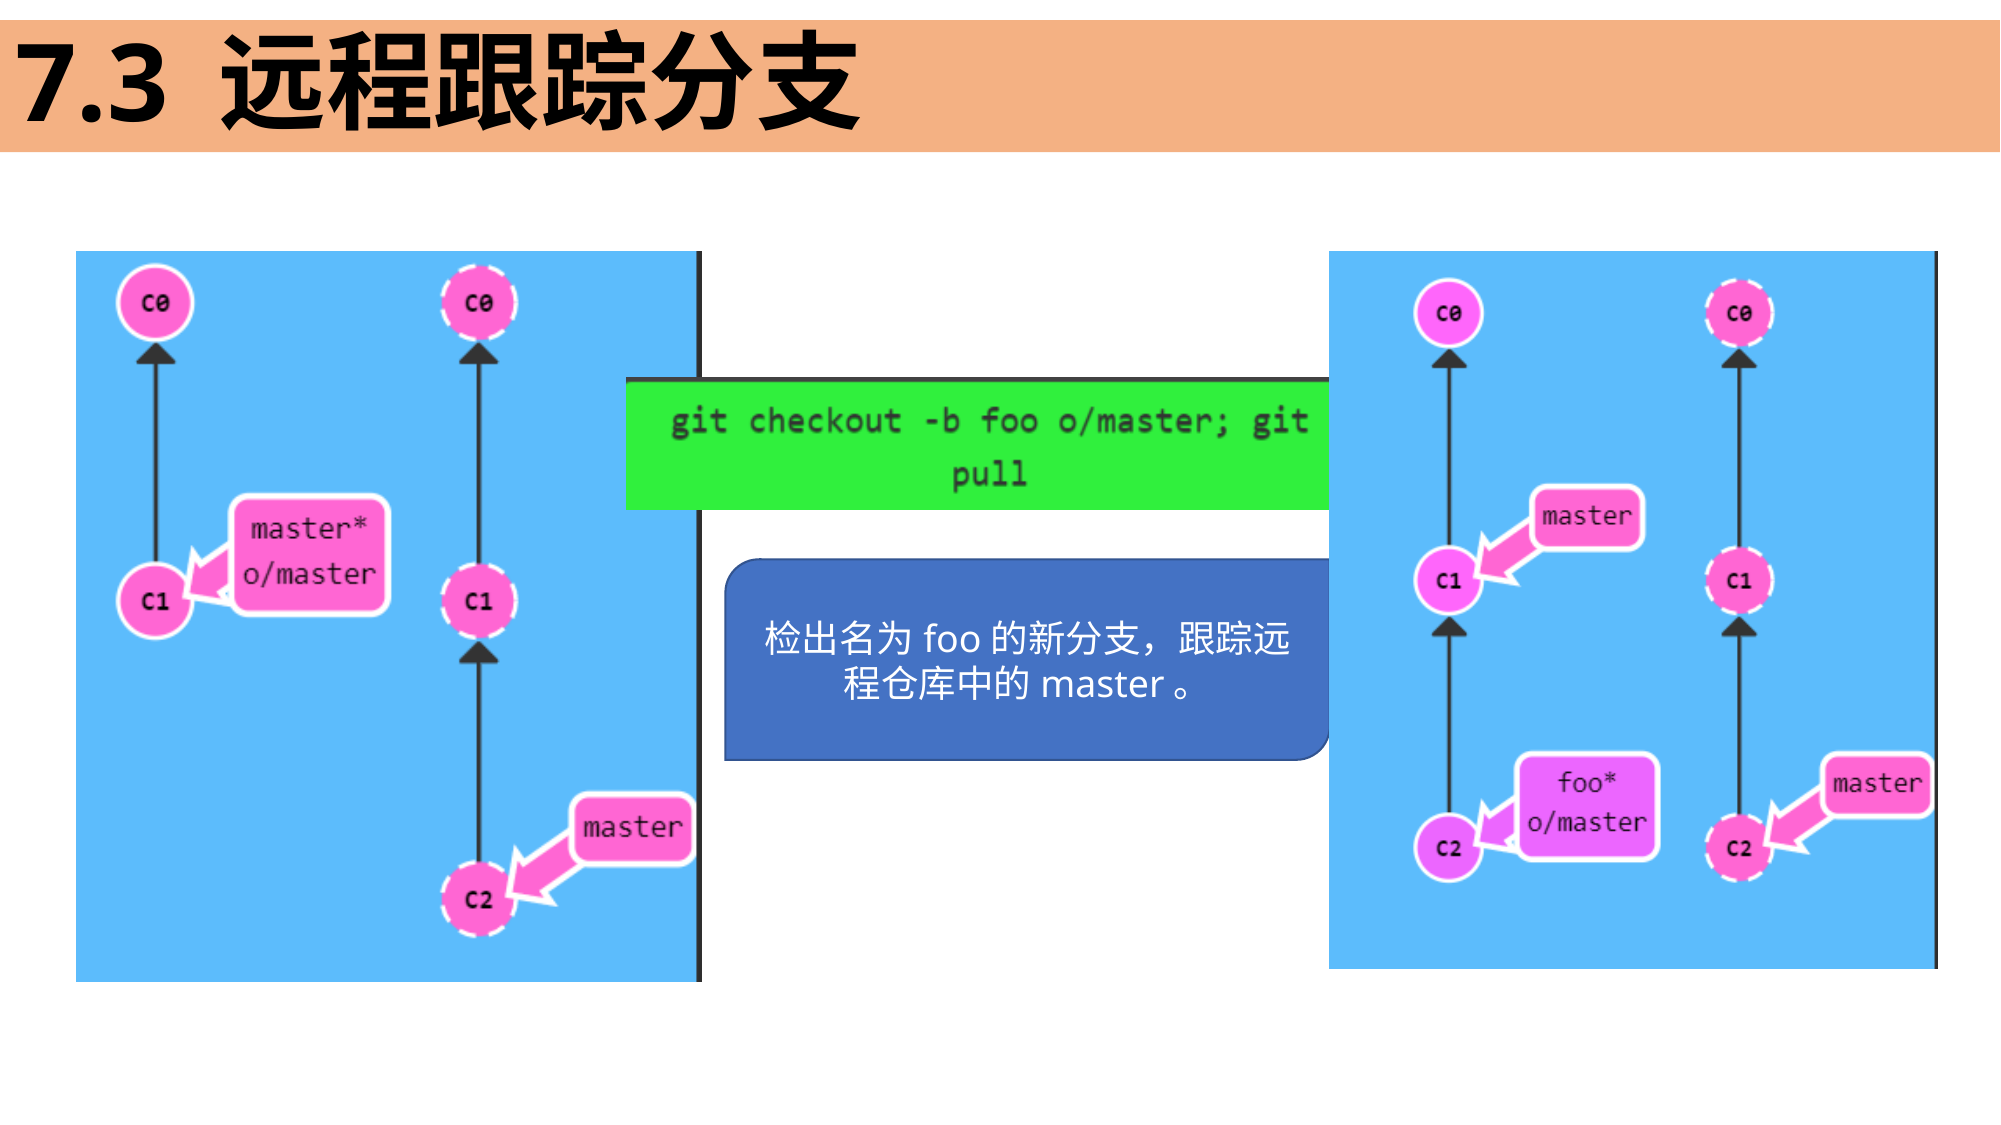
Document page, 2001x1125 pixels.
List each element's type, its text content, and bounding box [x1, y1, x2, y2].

picture [76, 251, 1938, 982]
text_box 检出名为foo的新分支，跟踪远程仓库中的master。 [724, 558, 1329, 761]
title 7.3 远程跟踪分支 [0, 20, 2000, 153]
